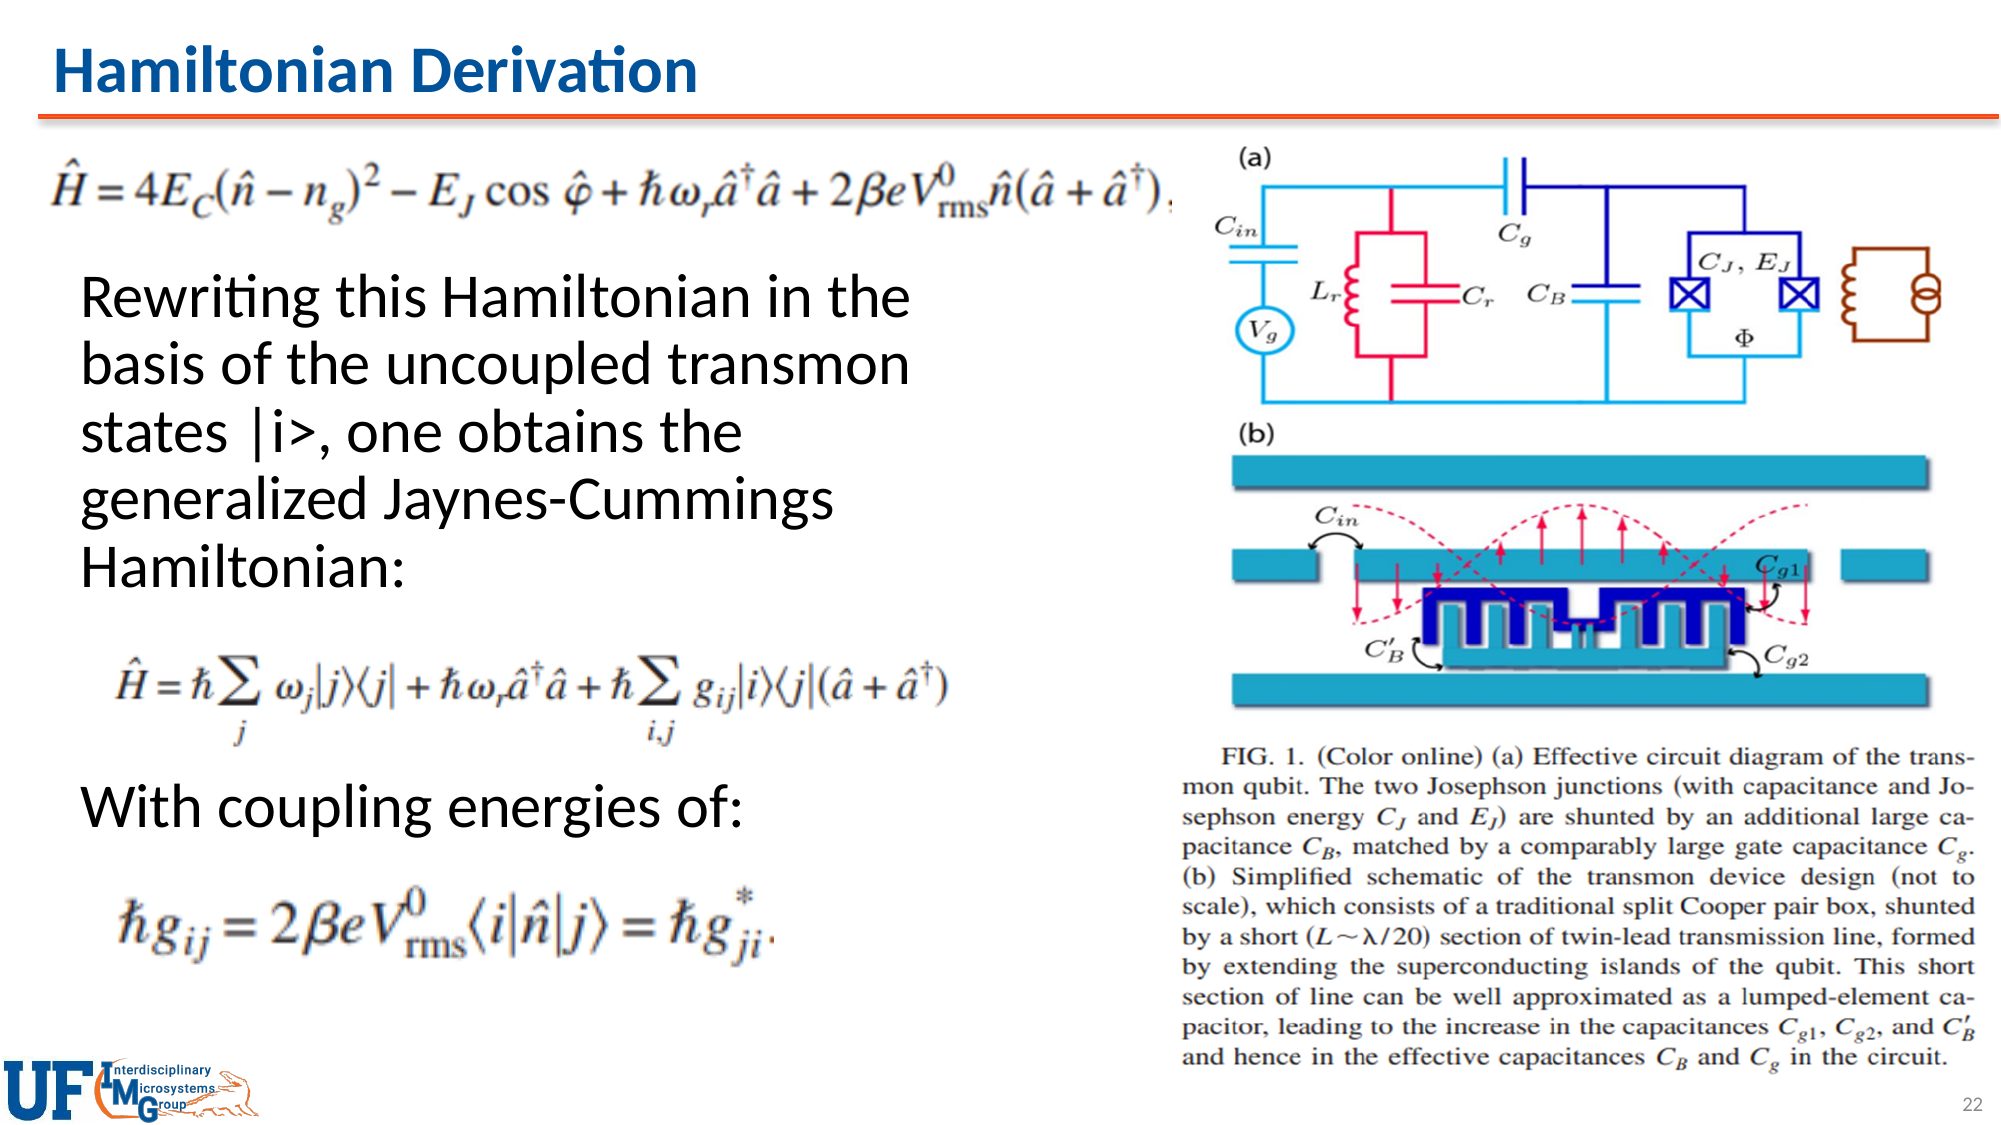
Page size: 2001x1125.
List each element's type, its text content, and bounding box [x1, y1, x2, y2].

picture [93, 631, 953, 759]
list Rewriting this Hamiltonian in the basis of the uncoupled transmon states |i>, one obtains the generalized Jaynes-Cummings Hamiltonian: With coupling energies of: [64, 255, 1027, 1040]
picture [93, 868, 774, 992]
picture [1, 1052, 264, 1125]
title Hamiltonian Derivation [38, 13, 1960, 119]
slide_number 22 [1798, 1095, 1999, 1124]
picture [14, 136, 1999, 1087]
